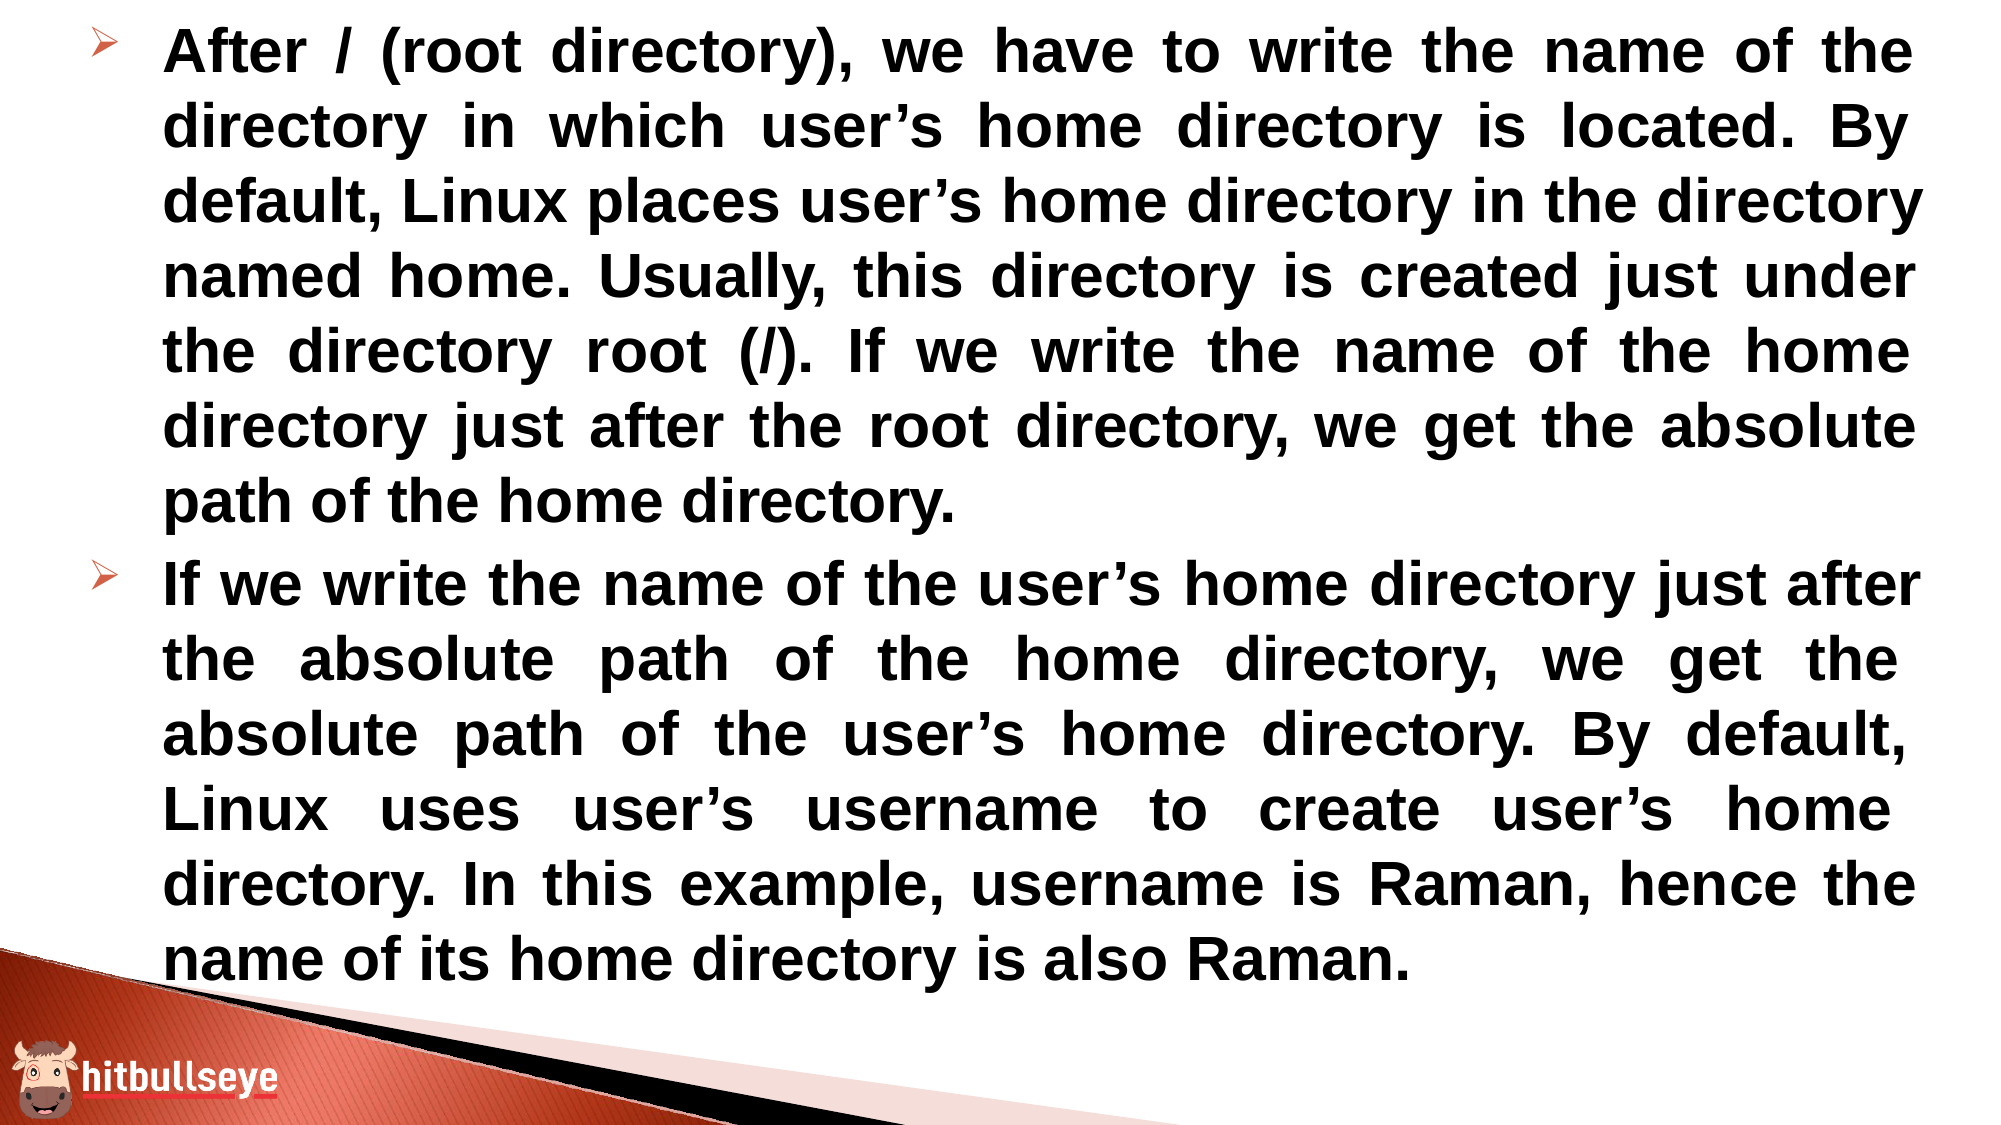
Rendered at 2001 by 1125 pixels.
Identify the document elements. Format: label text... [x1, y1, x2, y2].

text_box After / (root directory), we have to write the name of the directory in which user’s home directory is located. By default, Linux places user’s home directory in the directory named home. Usually, this directory is created just under the directory root (/). If we write the name of the home directory just after the root directory, we get the absolute path of the home directory. If we write the name of the user’s home directory just after the absolute path of the home directory, we get the absolute path of the user’s home directory. By default, Linux uses user’s username to create user’s home directory. In this example, username is Raman, hence the name of its home directory is also Raman. [86, 8, 1944, 993]
picture [0, 948, 743, 1125]
